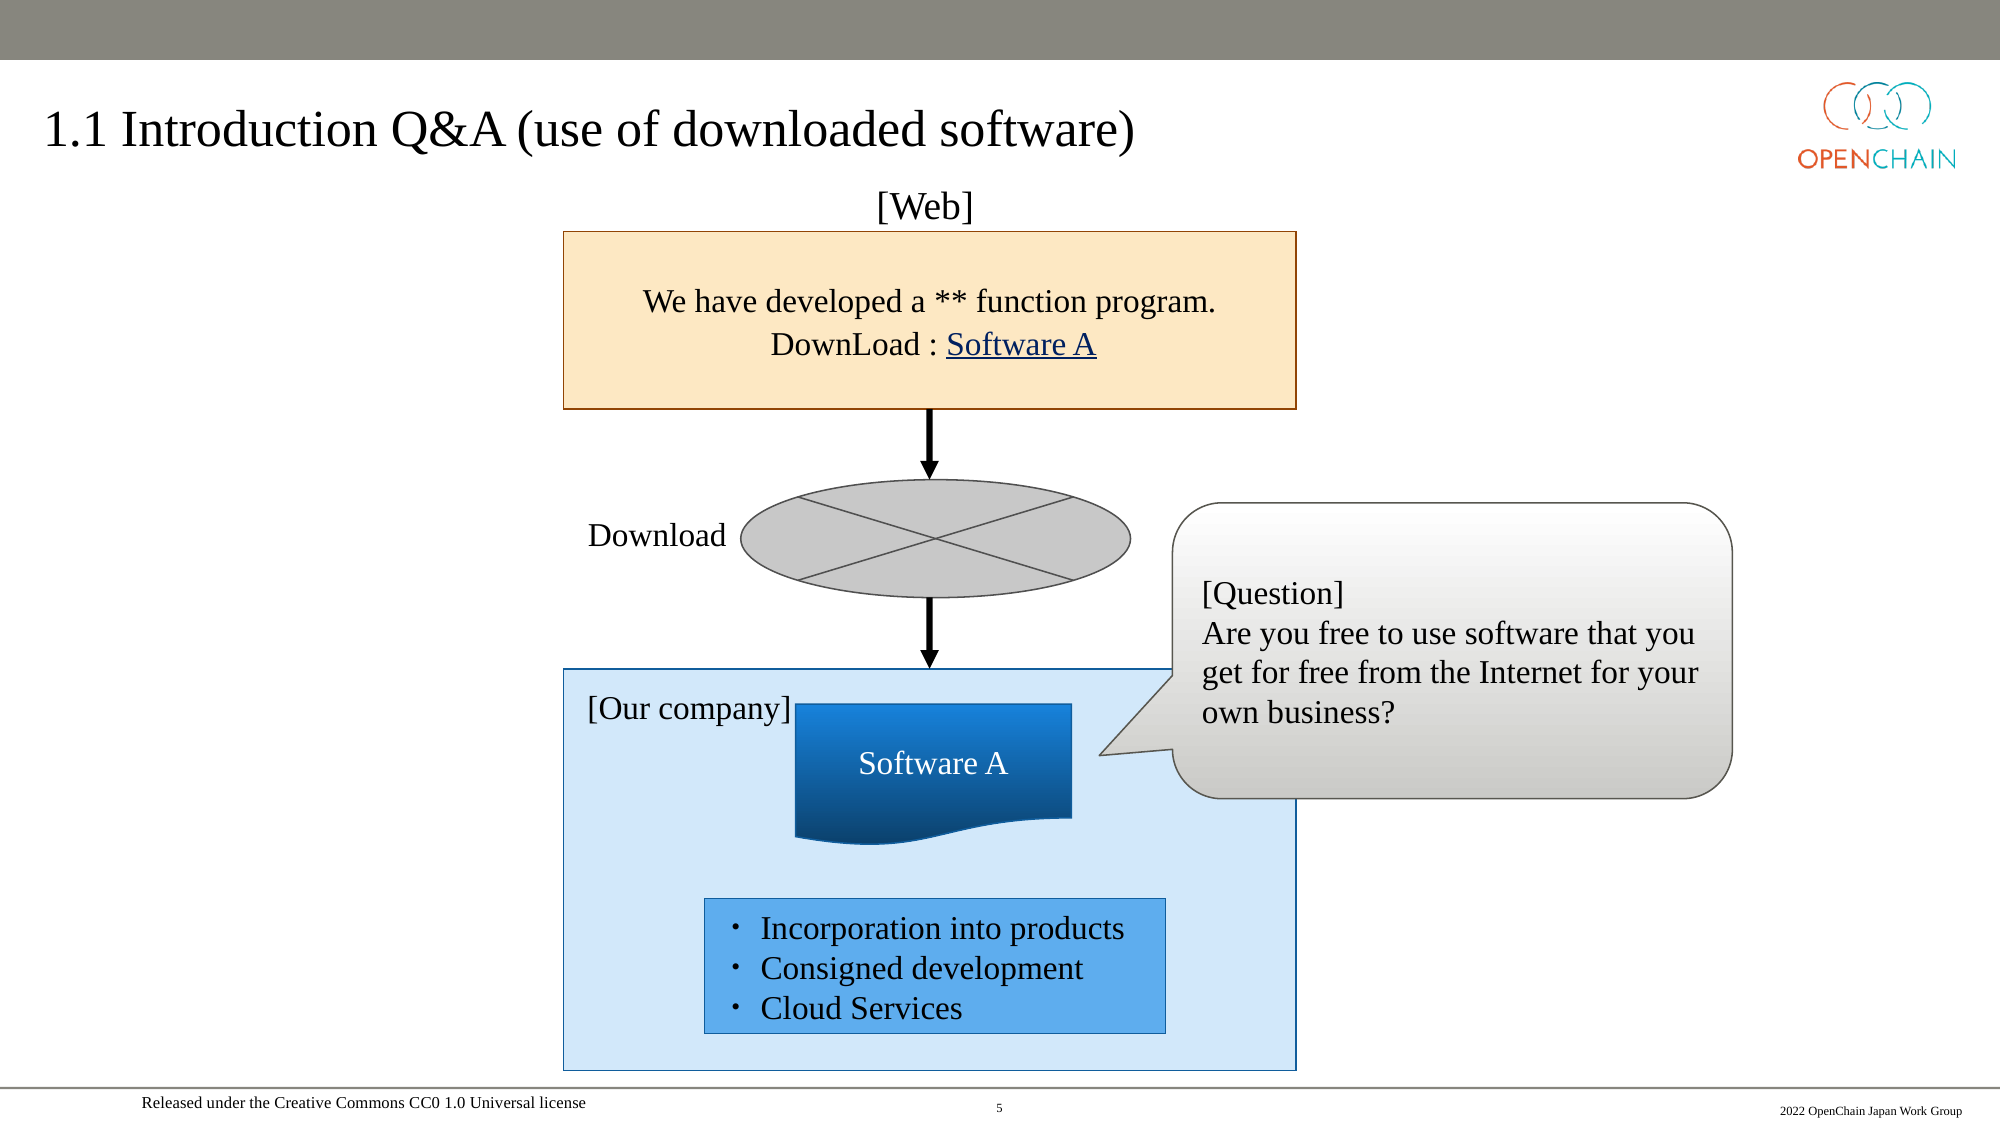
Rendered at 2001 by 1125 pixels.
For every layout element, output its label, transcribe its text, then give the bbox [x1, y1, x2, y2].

slide_number 4 [940, 1091, 1059, 1125]
text_box [923, 597, 936, 669]
text_box Software A [795, 704, 1072, 845]
picture [1798, 82, 1955, 169]
text_box [563, 668, 1296, 1071]
text_box [Question] Are you free to use software that you get for free from the Internet for your own business? [1099, 502, 1733, 799]
text_box Download [410, 506, 742, 561]
text_box [742, 479, 1131, 598]
text_box [Web] [861, 172, 990, 235]
text_box [923, 408, 936, 480]
text_box ・Incorporation into products ・Consigned development ・Cloud Services [704, 898, 1166, 1034]
title 1.1 Introduction Q&A (use of downloaded software) [43, 78, 1485, 173]
text_box We have developed a ** function program. DownLoad : Software A [563, 231, 1296, 409]
text_box [Our company] [572, 679, 807, 734]
